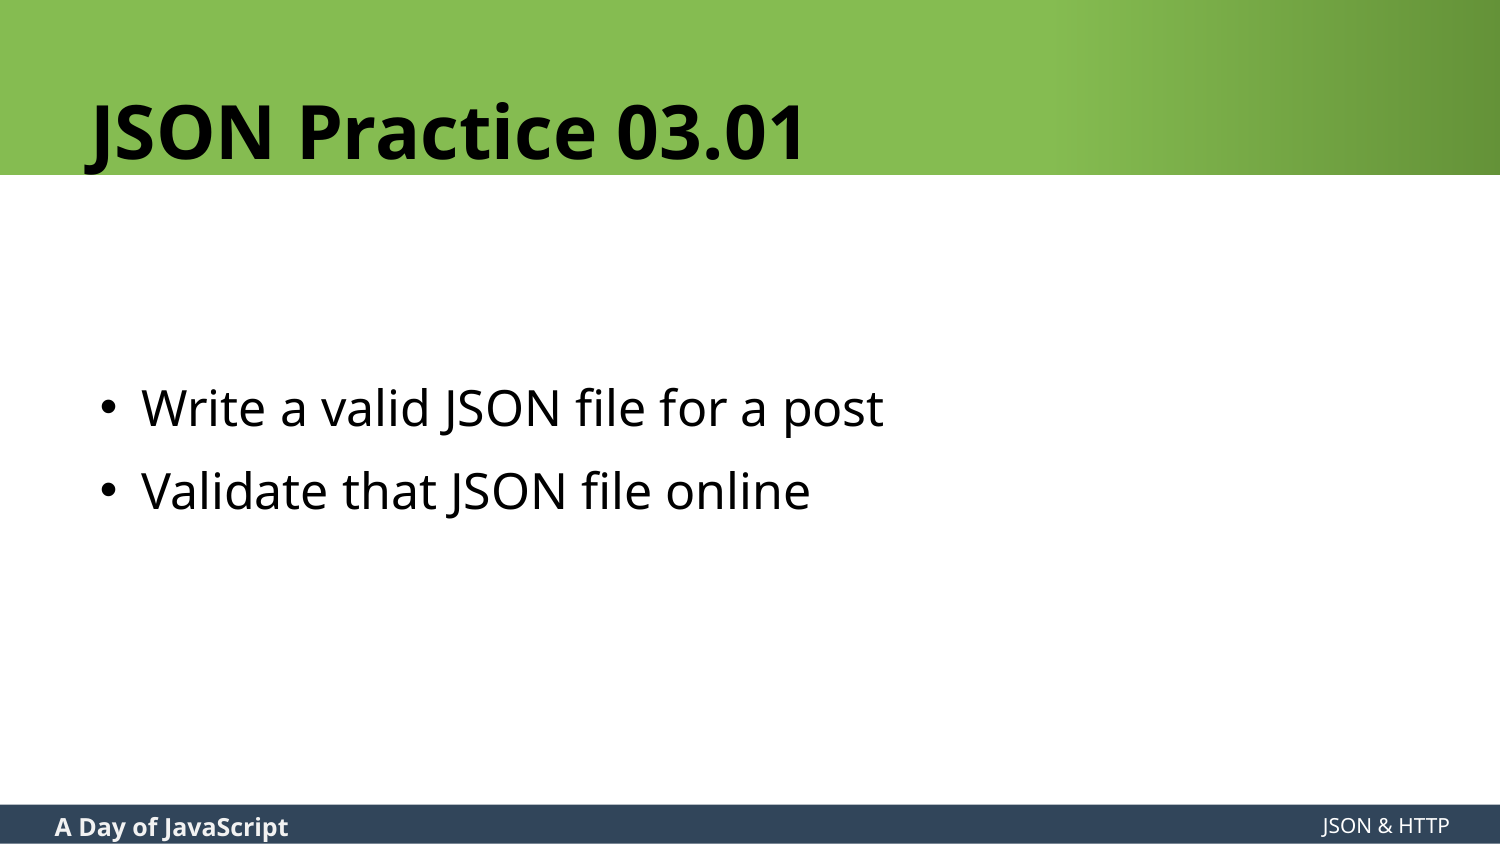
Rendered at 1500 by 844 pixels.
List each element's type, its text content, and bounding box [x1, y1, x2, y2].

list JSON & HTTP [750, 804, 1450, 844]
title JSON Practice 03.01 [0, 0, 1500, 175]
list Write a valid JSON file for a post Validate that JSON file online [99, 293, 1400, 756]
